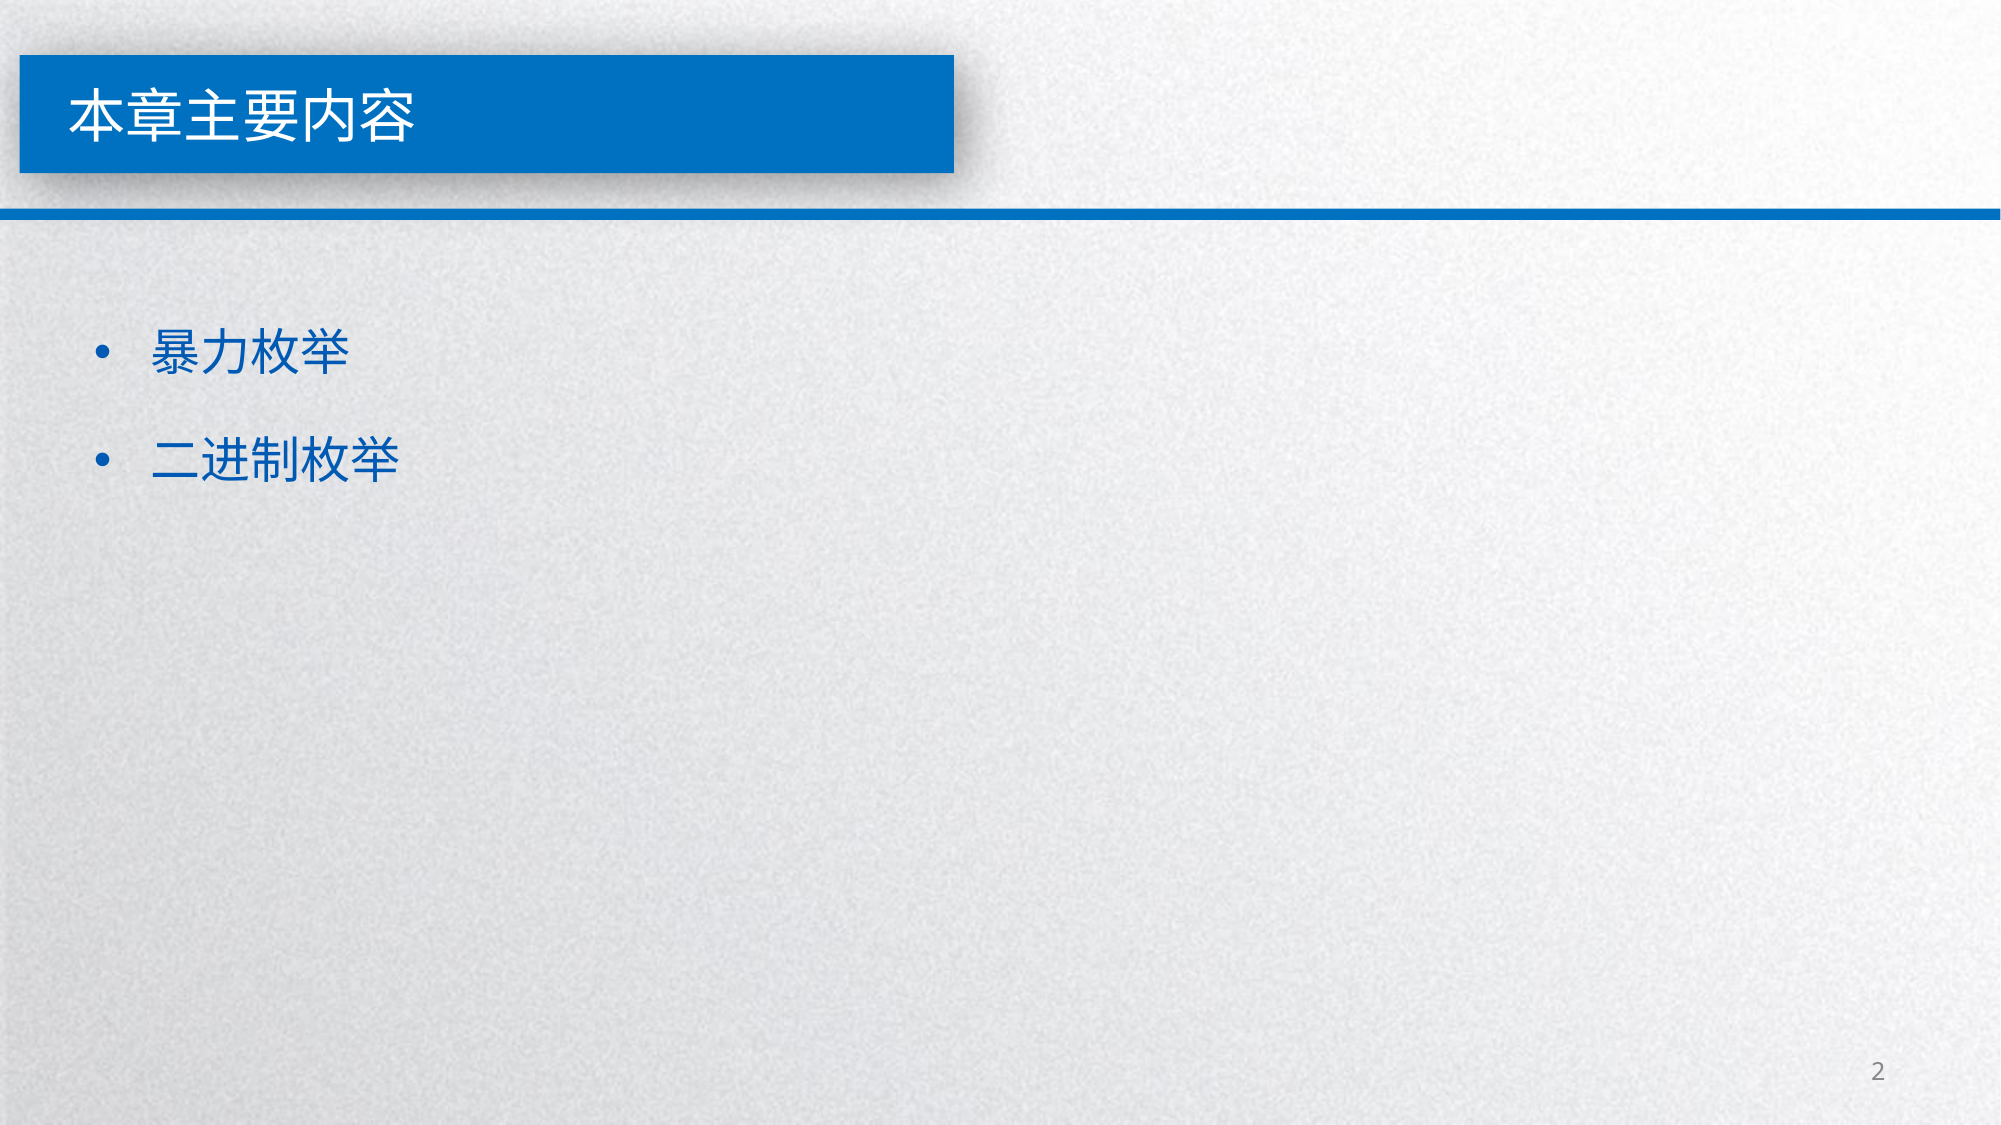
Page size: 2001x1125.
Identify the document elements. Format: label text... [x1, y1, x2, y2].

text_box 本章主要内容 [67, 78, 926, 149]
picture [0, 220, 2001, 1125]
text_box 暴力枚举 二进制枚举 [78, 265, 1922, 497]
slide_number 2 [1433, 1042, 1901, 1103]
picture [0, 0, 2001, 208]
